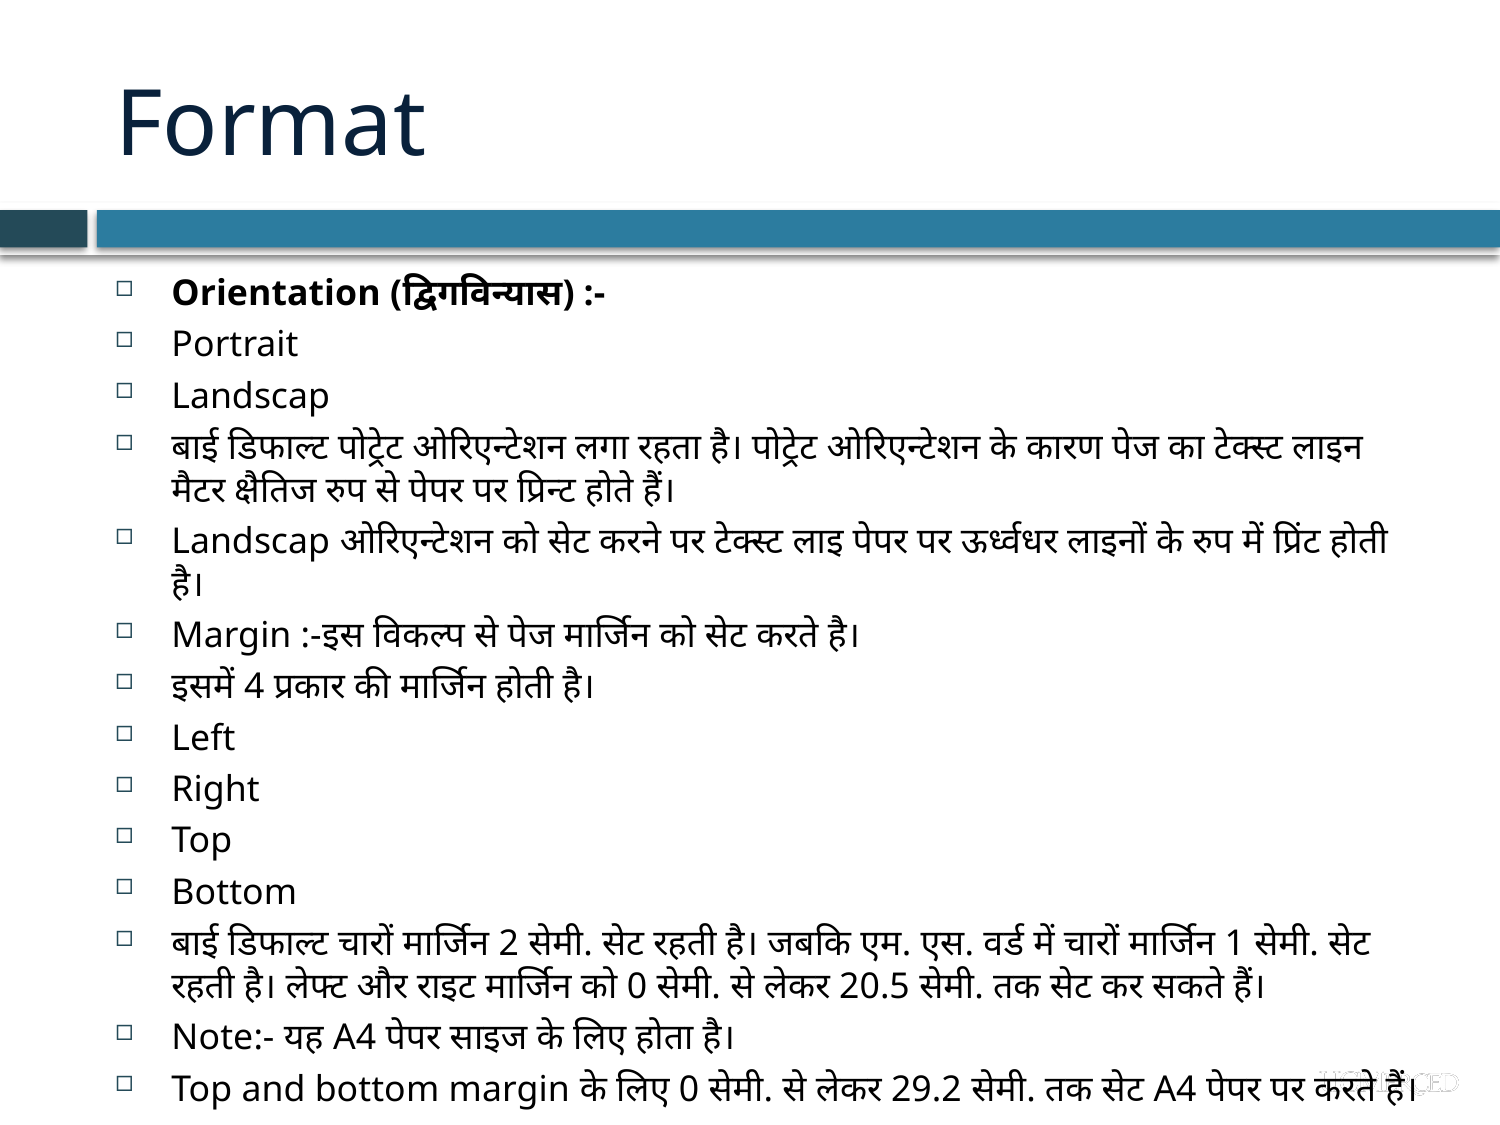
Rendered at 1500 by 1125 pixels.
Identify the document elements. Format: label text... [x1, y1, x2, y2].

title Format [100, 37, 1438, 200]
list Orientation (द्विगविन्यास) :- Portrait Landscap बाई डिफाल्ट पोट्रेट ओरिएन्टेशन लगा रहता है। पोट्रेट ओरिएन्टेशन के कारण पेज का टेक्स्ट लाइन मैटर क्षैतिज रुप से पेपर पर प्रिन्ट होते हैं। Landscap ओरिएन्टेशन को सेट करने पर टेक्स्ट लाइ पेपर पर ऊर्ध्वधर लाइनों के रुप में प्रिंट होती है। Margin :-इस विकल्प से पेज मार्जिन को सेट करते है। इसमें 4 प्रकार की मार्जिन होती है। Left Right Top Bottom बाई डिफाल्ट चारों मार्जिन 2 सेमी. सेट रहती है। जबकि एम. एस. वर्ड में चारों मार्जिन 1 सेमी. सेट रहती है। लेफ्ट और राइट मार्जिन को 0 सेमी. से लेकर 20.5 सेमी. तक सेट कर सकते हैं। Note:- यह A4 पेपर साइज के लिए होता है। Top and bottom margin के लिए 0 सेमी. से लेकर 29.2 सेमी. तक सेट A4 पेपर पर करते हैं। [100, 262, 1438, 1125]
